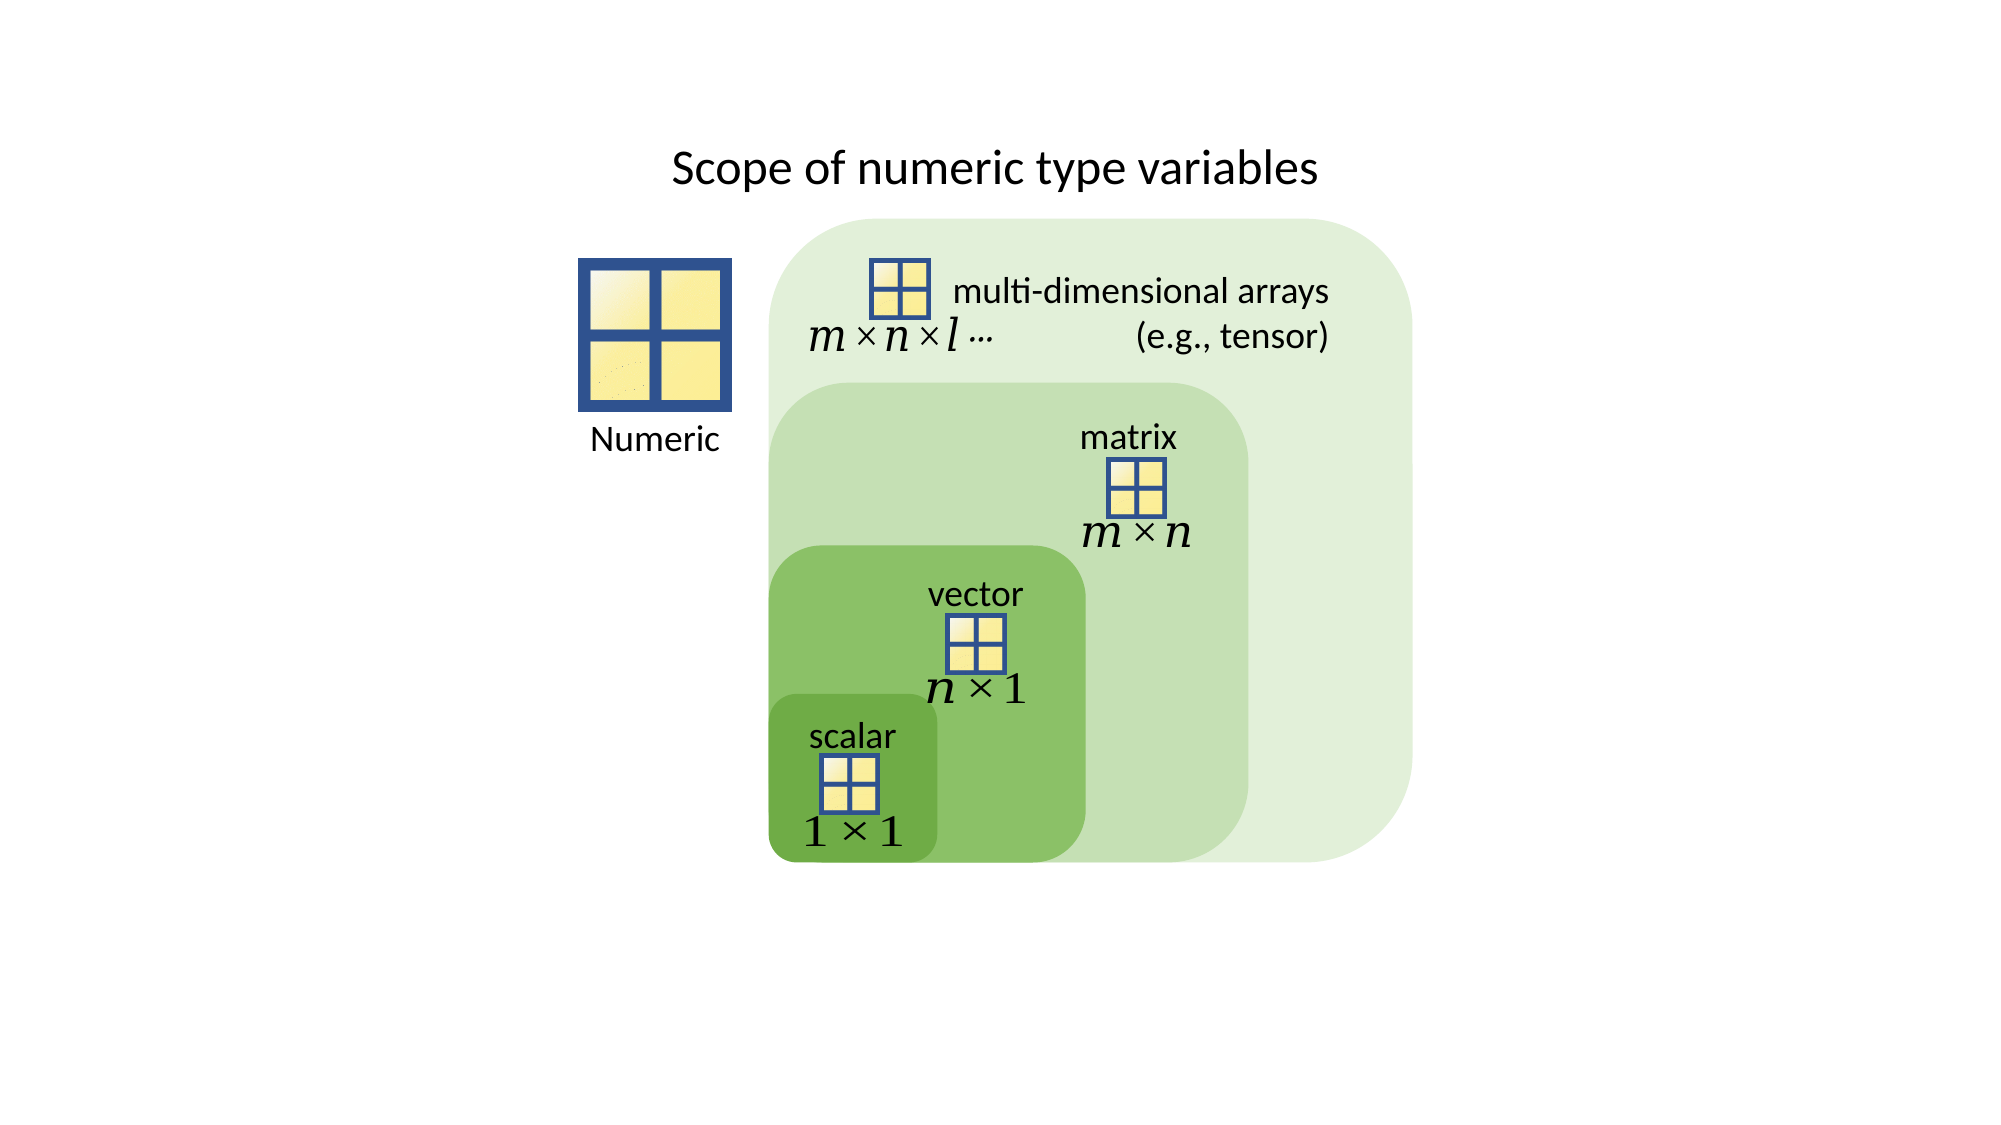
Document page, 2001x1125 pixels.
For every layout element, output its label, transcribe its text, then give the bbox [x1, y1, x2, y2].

text_box [767, 217, 1414, 864]
text_box scalar [794, 703, 912, 764]
text_box matrix [1064, 404, 1193, 465]
picture [1106, 457, 1167, 519]
text_box vector [913, 562, 1039, 622]
picture [869, 258, 931, 320]
text_box Numeric [575, 406, 736, 467]
picture [945, 613, 1007, 675]
text_box multi-dimensional arrays (e.g., tensor) [937, 258, 1345, 364]
text_box [767, 381, 1250, 864]
picture [578, 258, 732, 412]
picture [818, 753, 880, 815]
text_box [767, 692, 939, 864]
text_box Scope of numeric type variables [656, 126, 1334, 202]
text_box [767, 544, 1087, 864]
